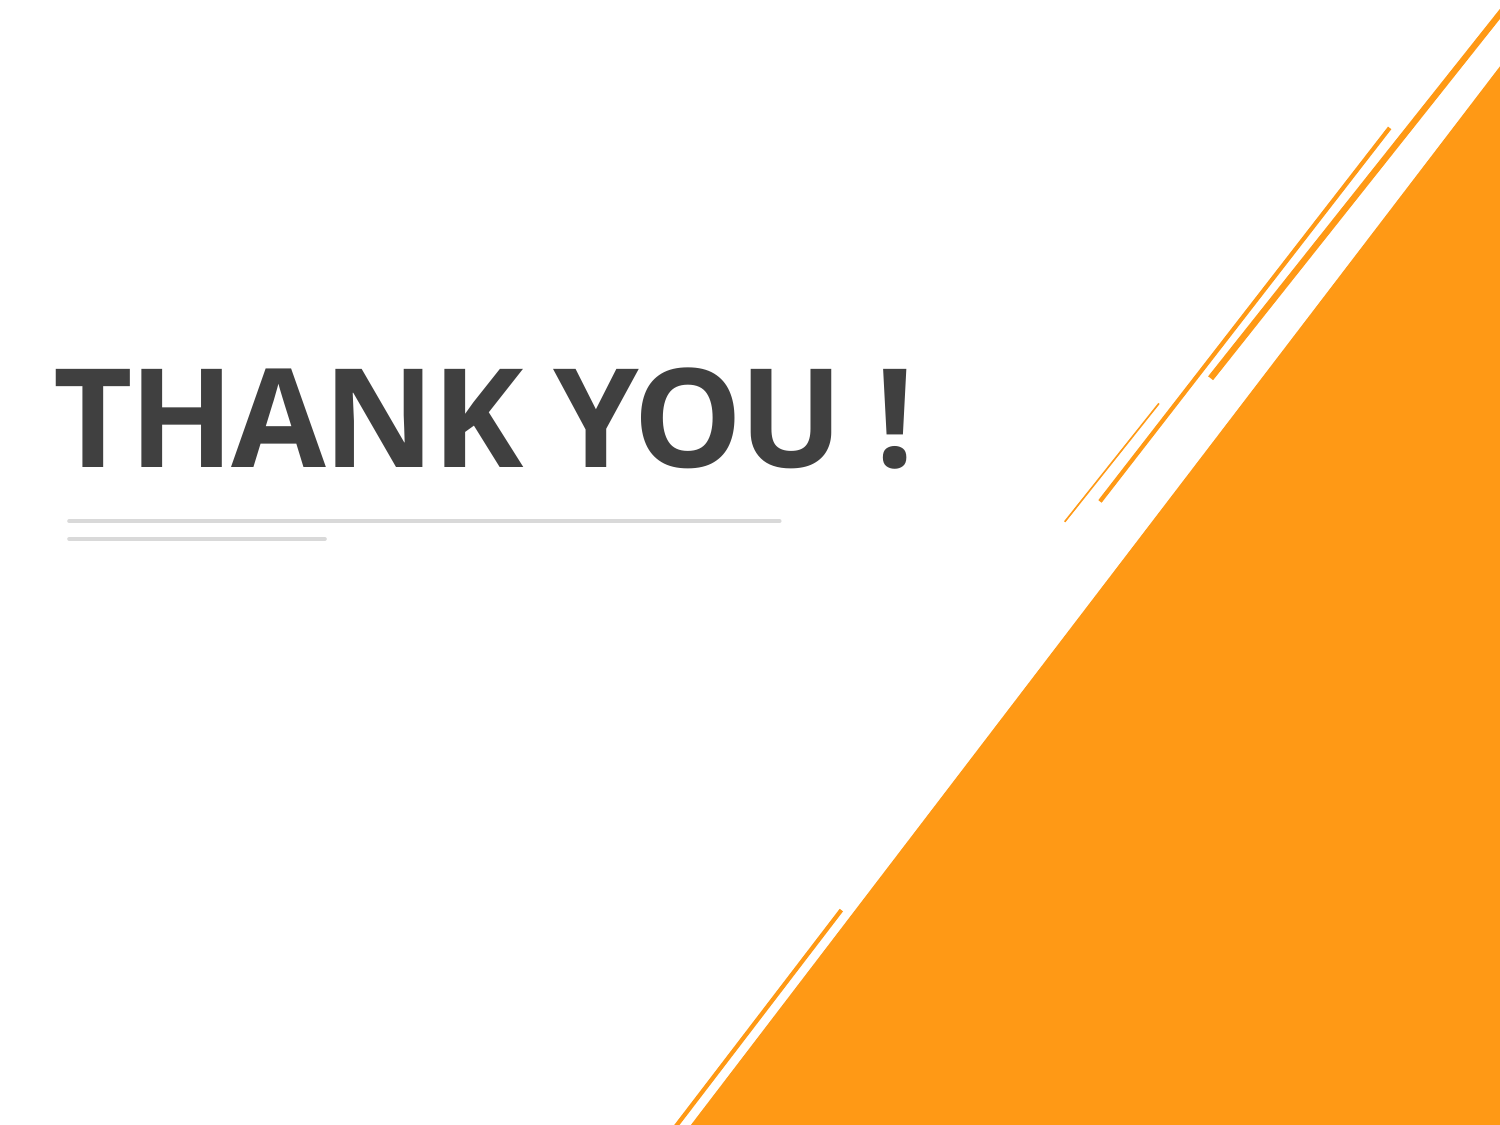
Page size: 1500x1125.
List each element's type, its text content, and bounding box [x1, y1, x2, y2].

text_box THANK YOU ! [38, 322, 931, 502]
